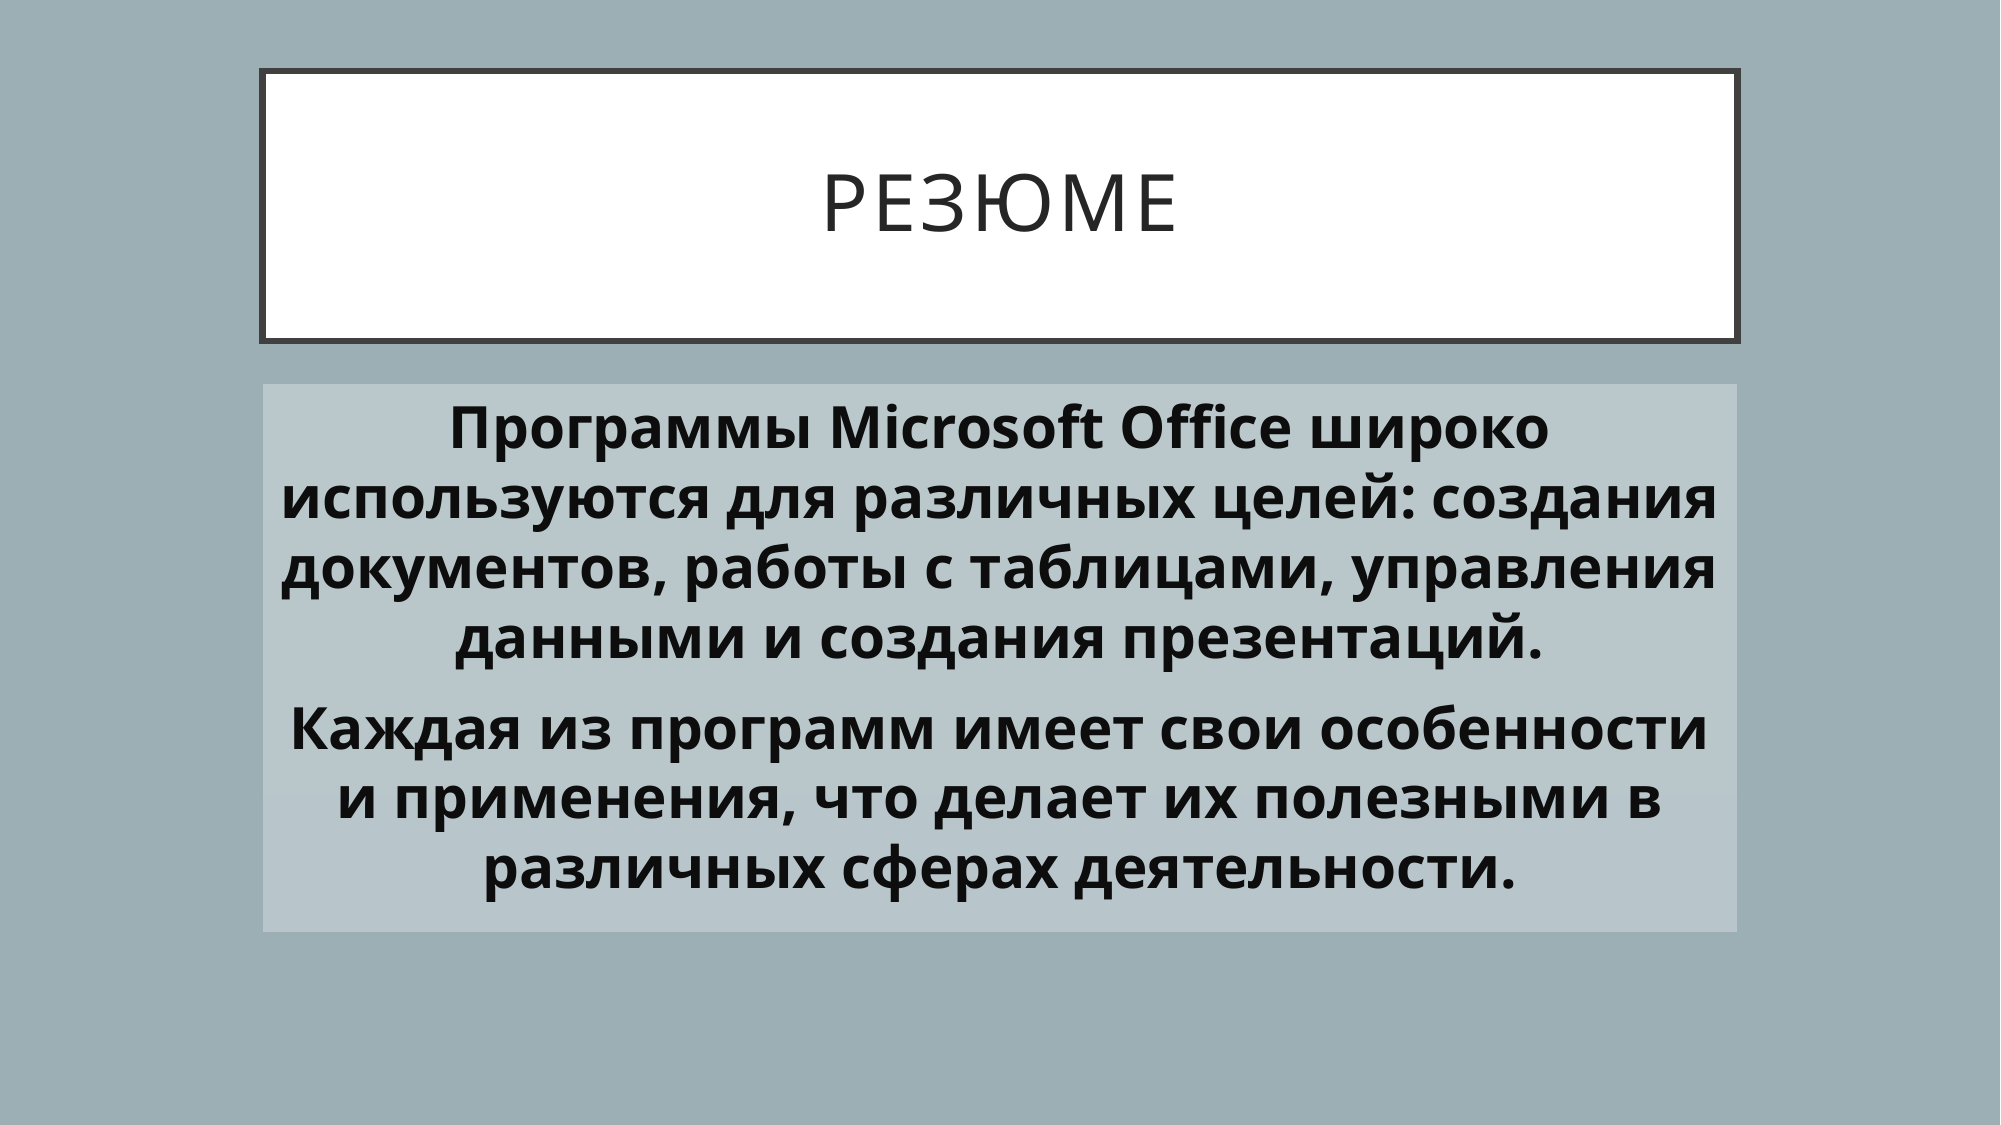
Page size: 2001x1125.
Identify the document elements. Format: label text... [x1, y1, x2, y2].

title Резюме [259, 68, 1741, 344]
subtitle Программы Microsoft Office широко используются для различных целей: создания документов, работы с таблицами, управления данными и создания презентаций. Каждая из программ имеет свои особенности и применения, что делает их полезными в различных сферах деятельности. [262, 383, 1738, 933]
